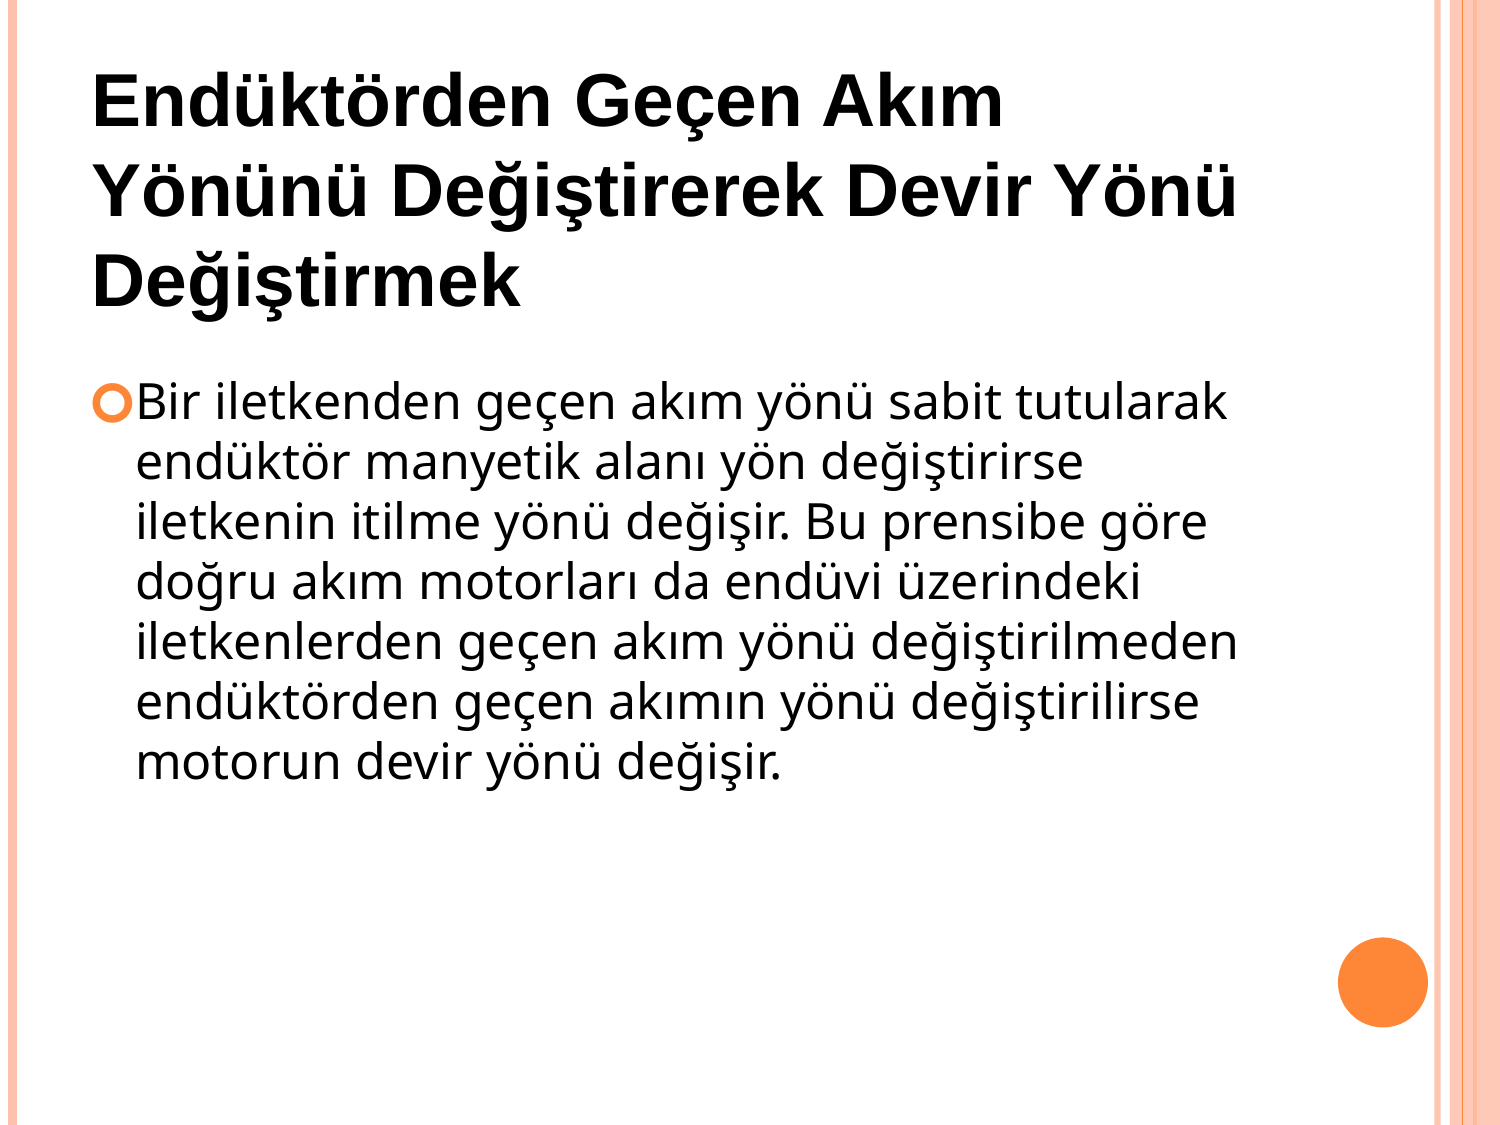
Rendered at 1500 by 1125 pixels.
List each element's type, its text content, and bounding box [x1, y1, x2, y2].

list Bir iletkenden geçen akım yönü sabit tutularak endüktör manyetik alanı yön değiştirirse iletkenin itilme yönü değişir. Bu prensibe göre doğru akım motorları da endüvi üzerindeki iletkenlerden geçen akım yönü değiştirilmeden endüktörden geçen akımın yönü değiştirilirse motorun devir yönü değişir. [75, 361, 1300, 1062]
title Endüktörden Geçen Akım Yönünü Değiştirerek Devir Yönü Değiştirmek [76, 231, 1302, 420]
